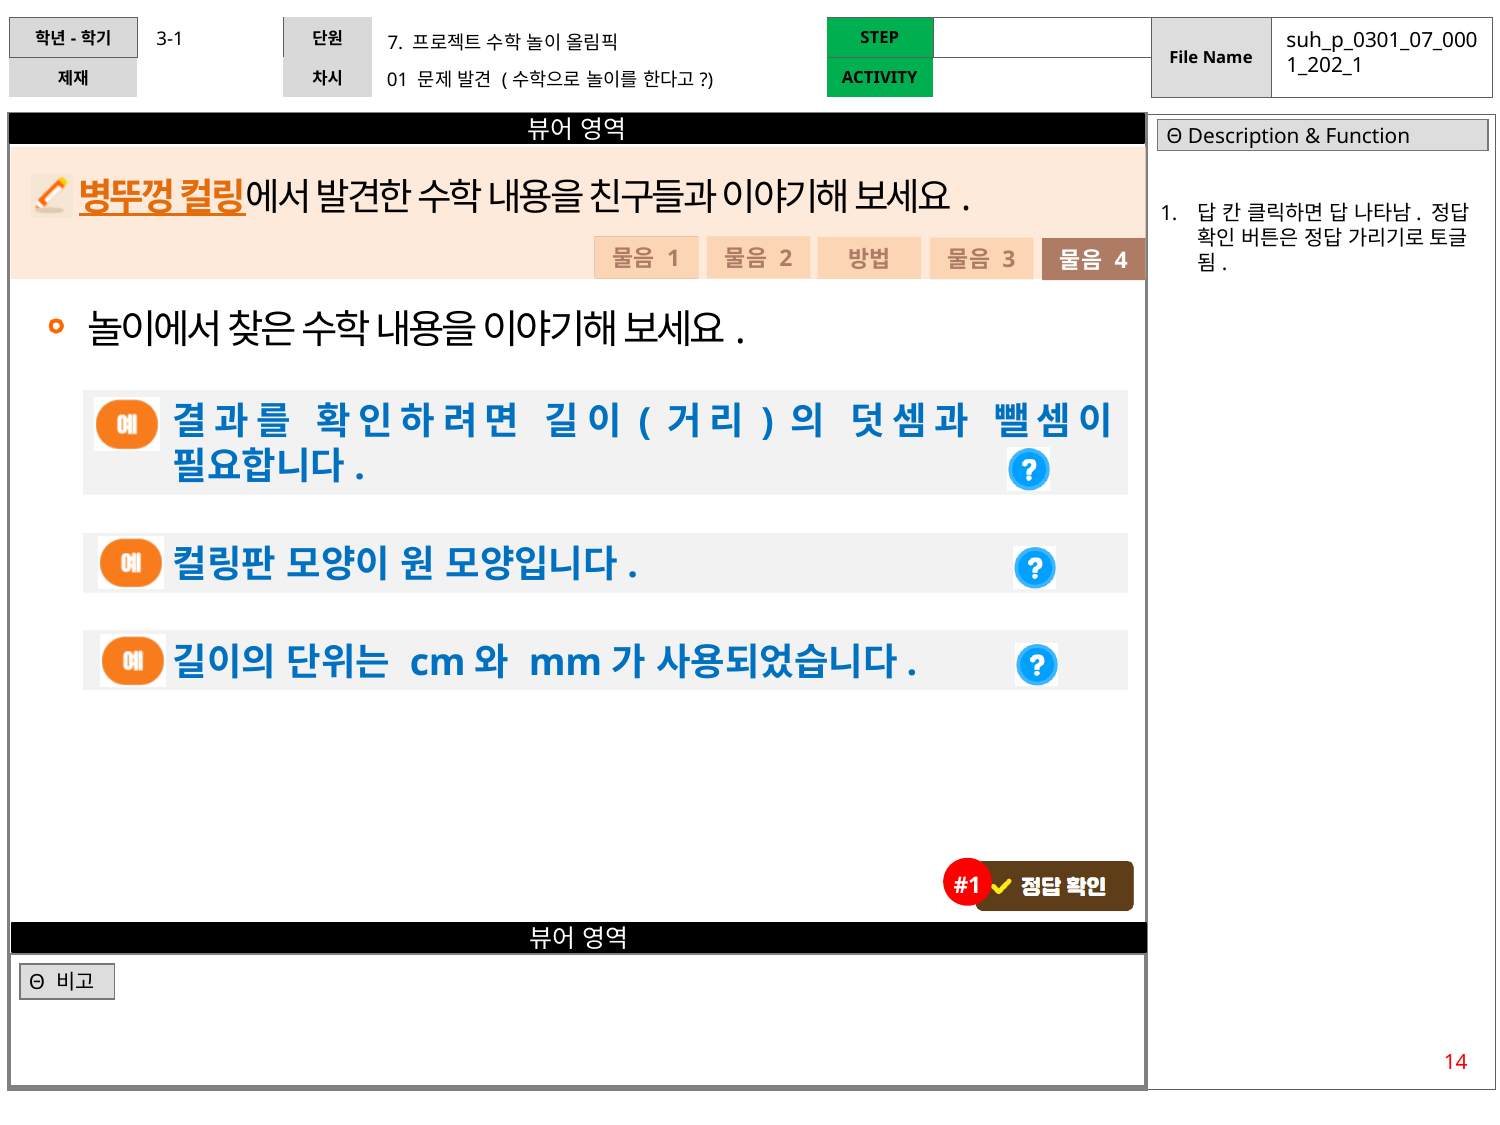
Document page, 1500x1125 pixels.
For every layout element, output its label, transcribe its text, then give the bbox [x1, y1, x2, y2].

text_box 7. 프로젝트 수학 놀이 올림픽 [372, 23, 828, 48]
text_box 놀이에서 찾은 수학 내용을 이야기해 보세요. [72, 296, 1142, 359]
text_box 병뚜껑 컬링에서 발견한 수학 내용을 친구들과 이야기해 보세요. [63, 165, 1134, 225]
picture [98, 536, 164, 590]
text_box 01 문제 발견 (수학으로 놀이를 한다고?) [372, 60, 821, 96]
text_box 결과를 확인하려면 길이(거리)의 덧셈과 뺄셈이 필요합니다. [83, 389, 1128, 495]
text_box 컬링판 모양이 원 모양입니다. [83, 532, 1128, 593]
picture [99, 633, 166, 687]
picture [1015, 643, 1059, 687]
text_box 길이의 단위는 cm와 mm가 사용되었습니다. [83, 630, 1128, 691]
text_box [9, 145, 1148, 281]
table_header Θ Description & Function [1158, 120, 1487, 150]
text_box 3-1 [141, 18, 284, 55]
picture [31, 173, 73, 218]
text_box #1 [941, 855, 975, 908]
text_box suh_p_0301_07_0001_202_1 [1271, 18, 1500, 84]
picture [93, 397, 160, 451]
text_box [594, 236, 1146, 281]
picture [1013, 545, 1057, 589]
picture [1006, 447, 1050, 491]
text_box [1145, 282, 1500, 326]
picture [45, 315, 65, 337]
picture [973, 857, 1137, 912]
text_box 답 칸 클릭하면 답 나타남. 정답 확인 버튼은 정답 가리기로 토글 됨. [1145, 160, 1500, 282]
